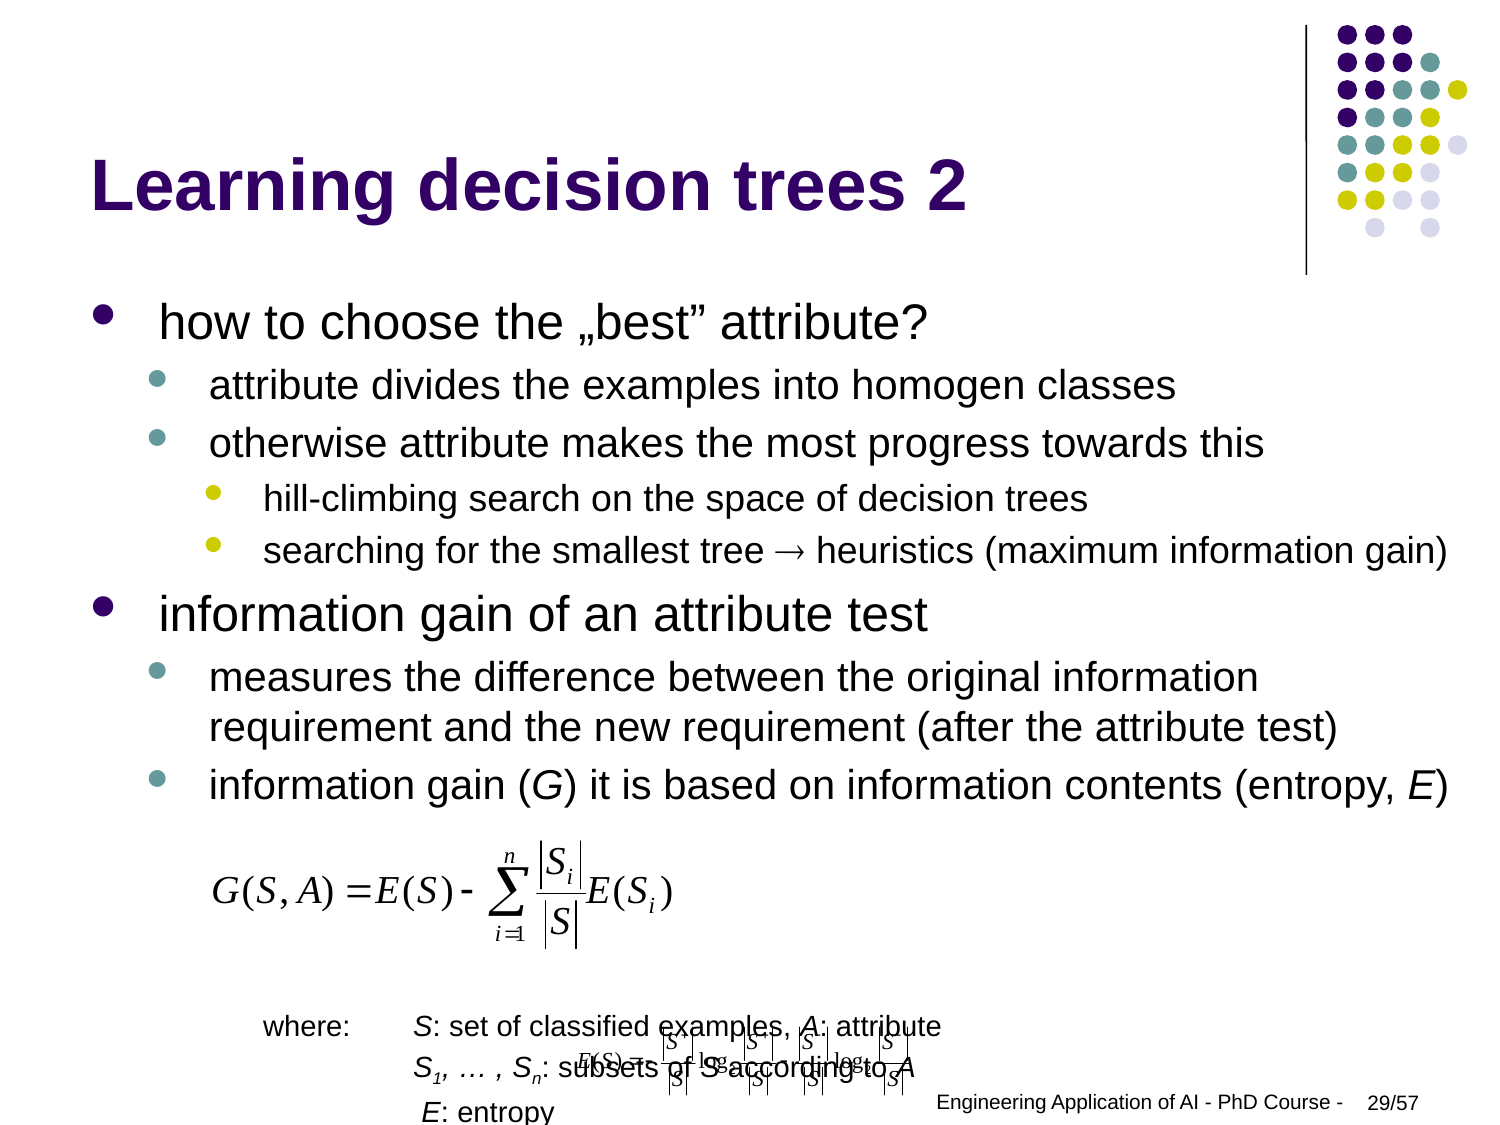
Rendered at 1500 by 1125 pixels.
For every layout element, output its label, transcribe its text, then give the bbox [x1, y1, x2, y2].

slide_number 29/57 [1352, 1082, 1448, 1125]
title Learning decision trees 2 [74, 19, 1313, 233]
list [572, 1022, 916, 1100]
list how to choose the „best” attribute? attribute divides the examples into homogen classes otherwise attribute makes the most progress towards this hill-climbing search on the space of decision trees searching for the smallest tree  heuristics (maximum information gain) information gain of an attribute test measures the difference between the original information requirement and the new requirement (after the attribute test) information gain (G) it is based on information contents (entropy, E) where: S: set of classified examples, A: attribute S1, … , Sn: subsets of S according to A E: entropy [74, 281, 1500, 1006]
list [206, 833, 680, 957]
footer Engineering Application of AI - PhD Course - [855, 1080, 1365, 1125]
